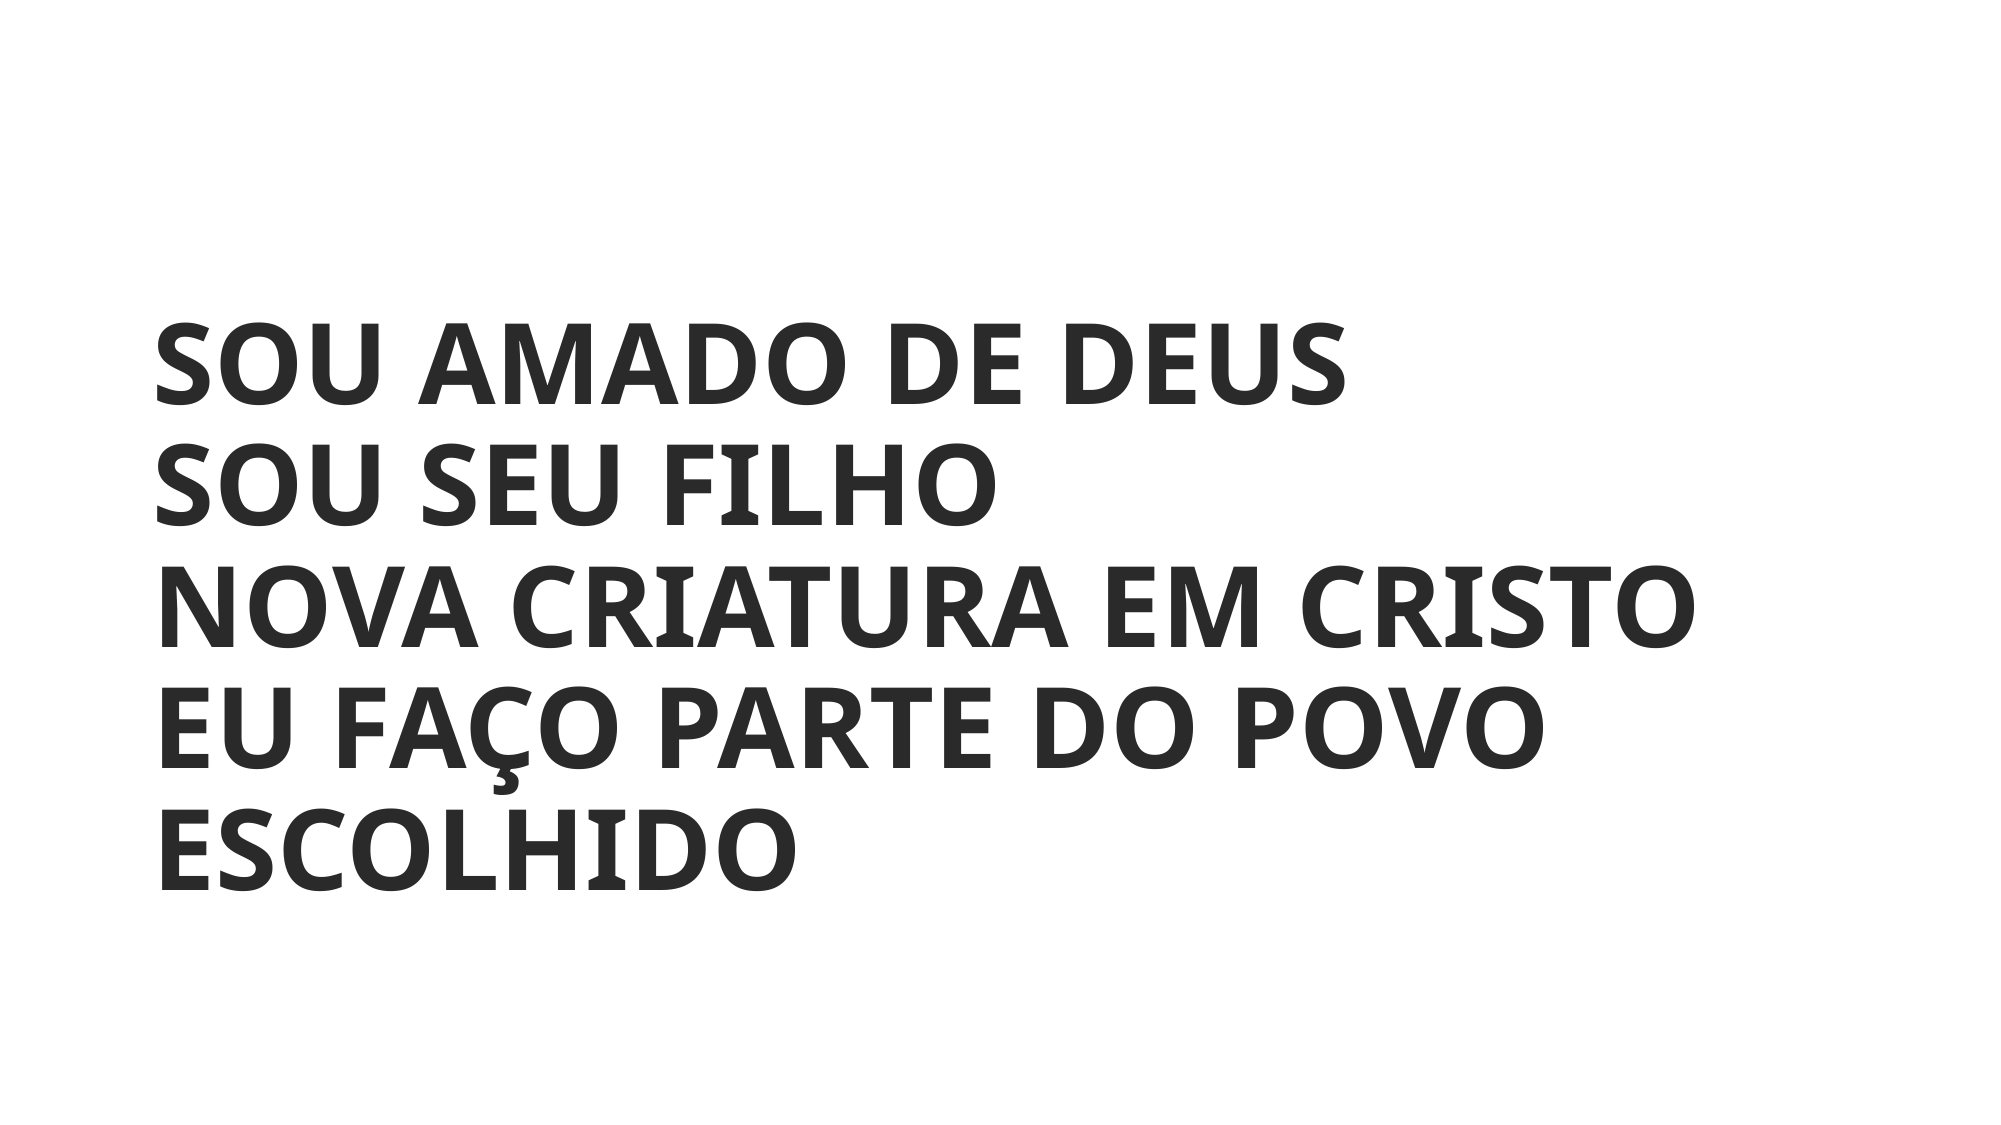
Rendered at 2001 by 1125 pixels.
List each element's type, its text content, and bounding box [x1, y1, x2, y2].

list SOU AMADO DE DEUS SOU SEU FILHO NOVA CRIATURA EM CRISTO EU FAÇO PARTE DO POVO ESCOLHIDO [137, 299, 1863, 1014]
